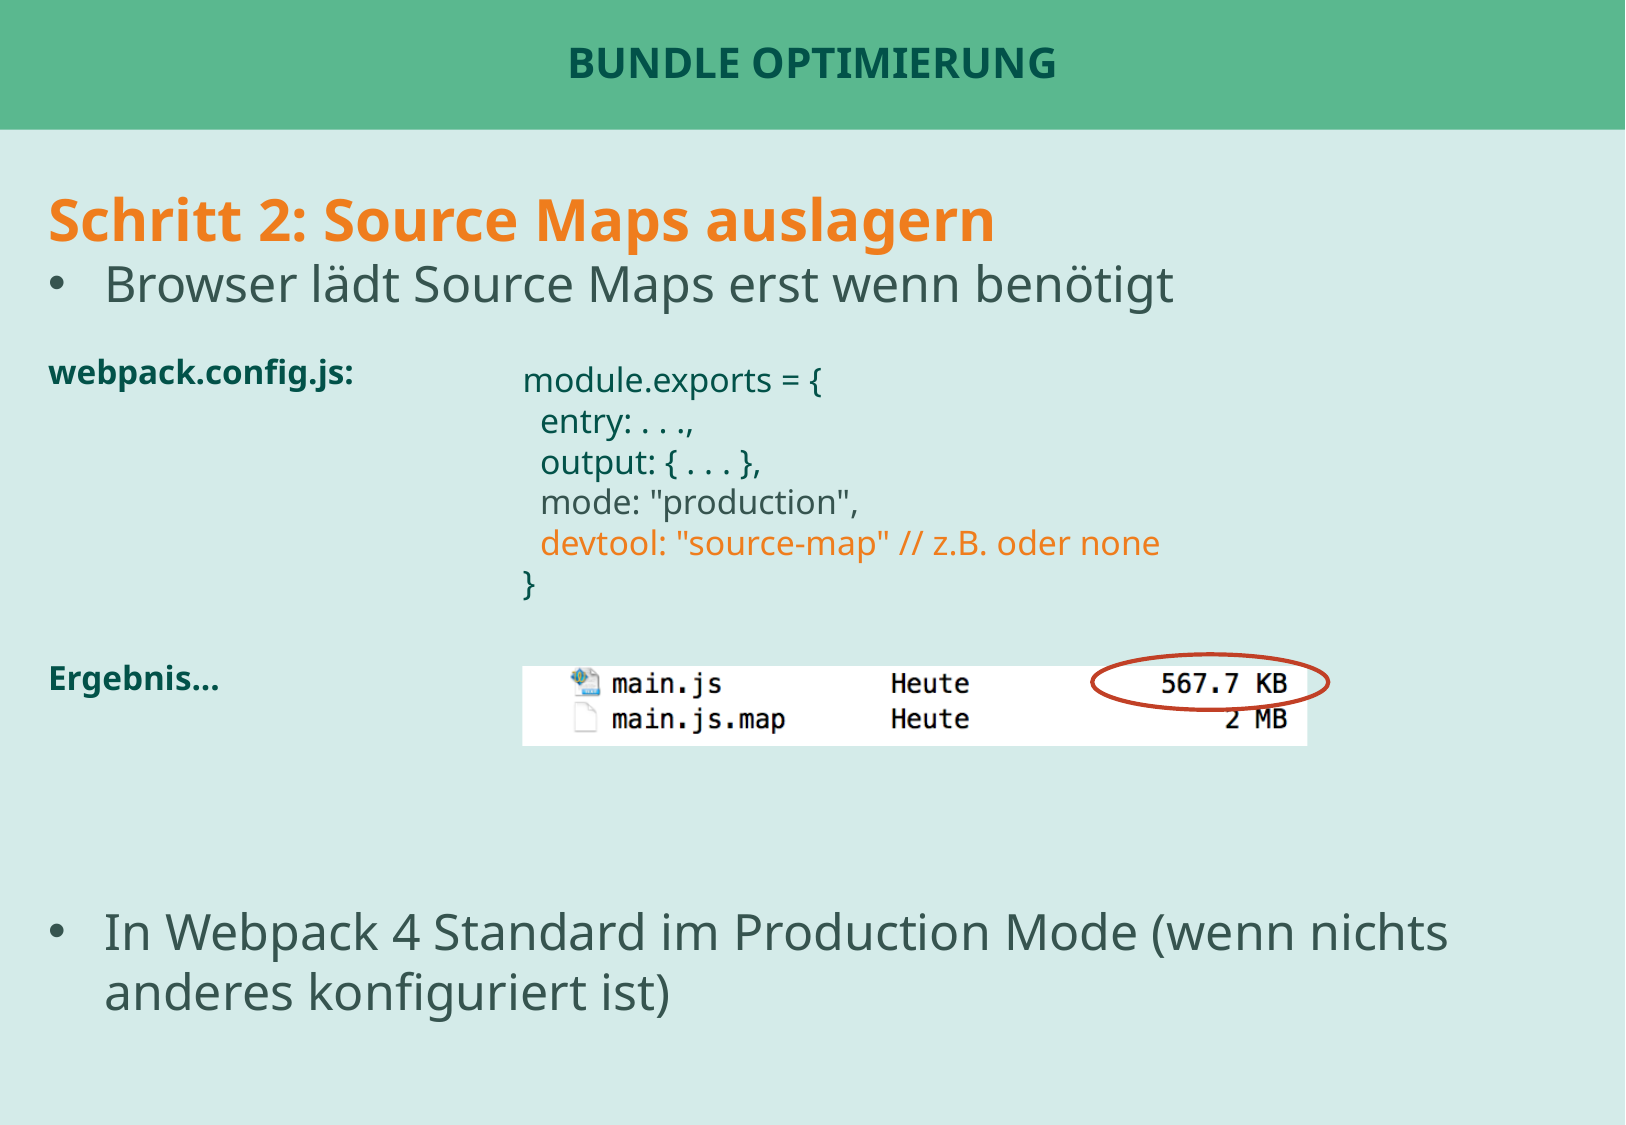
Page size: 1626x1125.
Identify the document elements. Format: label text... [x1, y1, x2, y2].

text_box In Webpack 4 Standard im Production Mode (wenn nichts anderes konfiguriert ist) [33, 892, 1553, 1088]
text_box Schritt 2: Source Maps auslagern Browser lädt Source Maps erst wenn benötigt [33, 175, 1553, 380]
title Bundle optimierung [0, 0, 1625, 130]
text_box Ergebnis... [33, 649, 434, 705]
text_box module.exports = { entry: . . ., output: { . . . }, mode: "production", devtool: "source-map" // z.B. oder none } [522, 359, 1387, 603]
text_box [1110, 653, 1330, 699]
text_box webpack.config.js: [33, 343, 434, 399]
picture [522, 666, 1308, 746]
